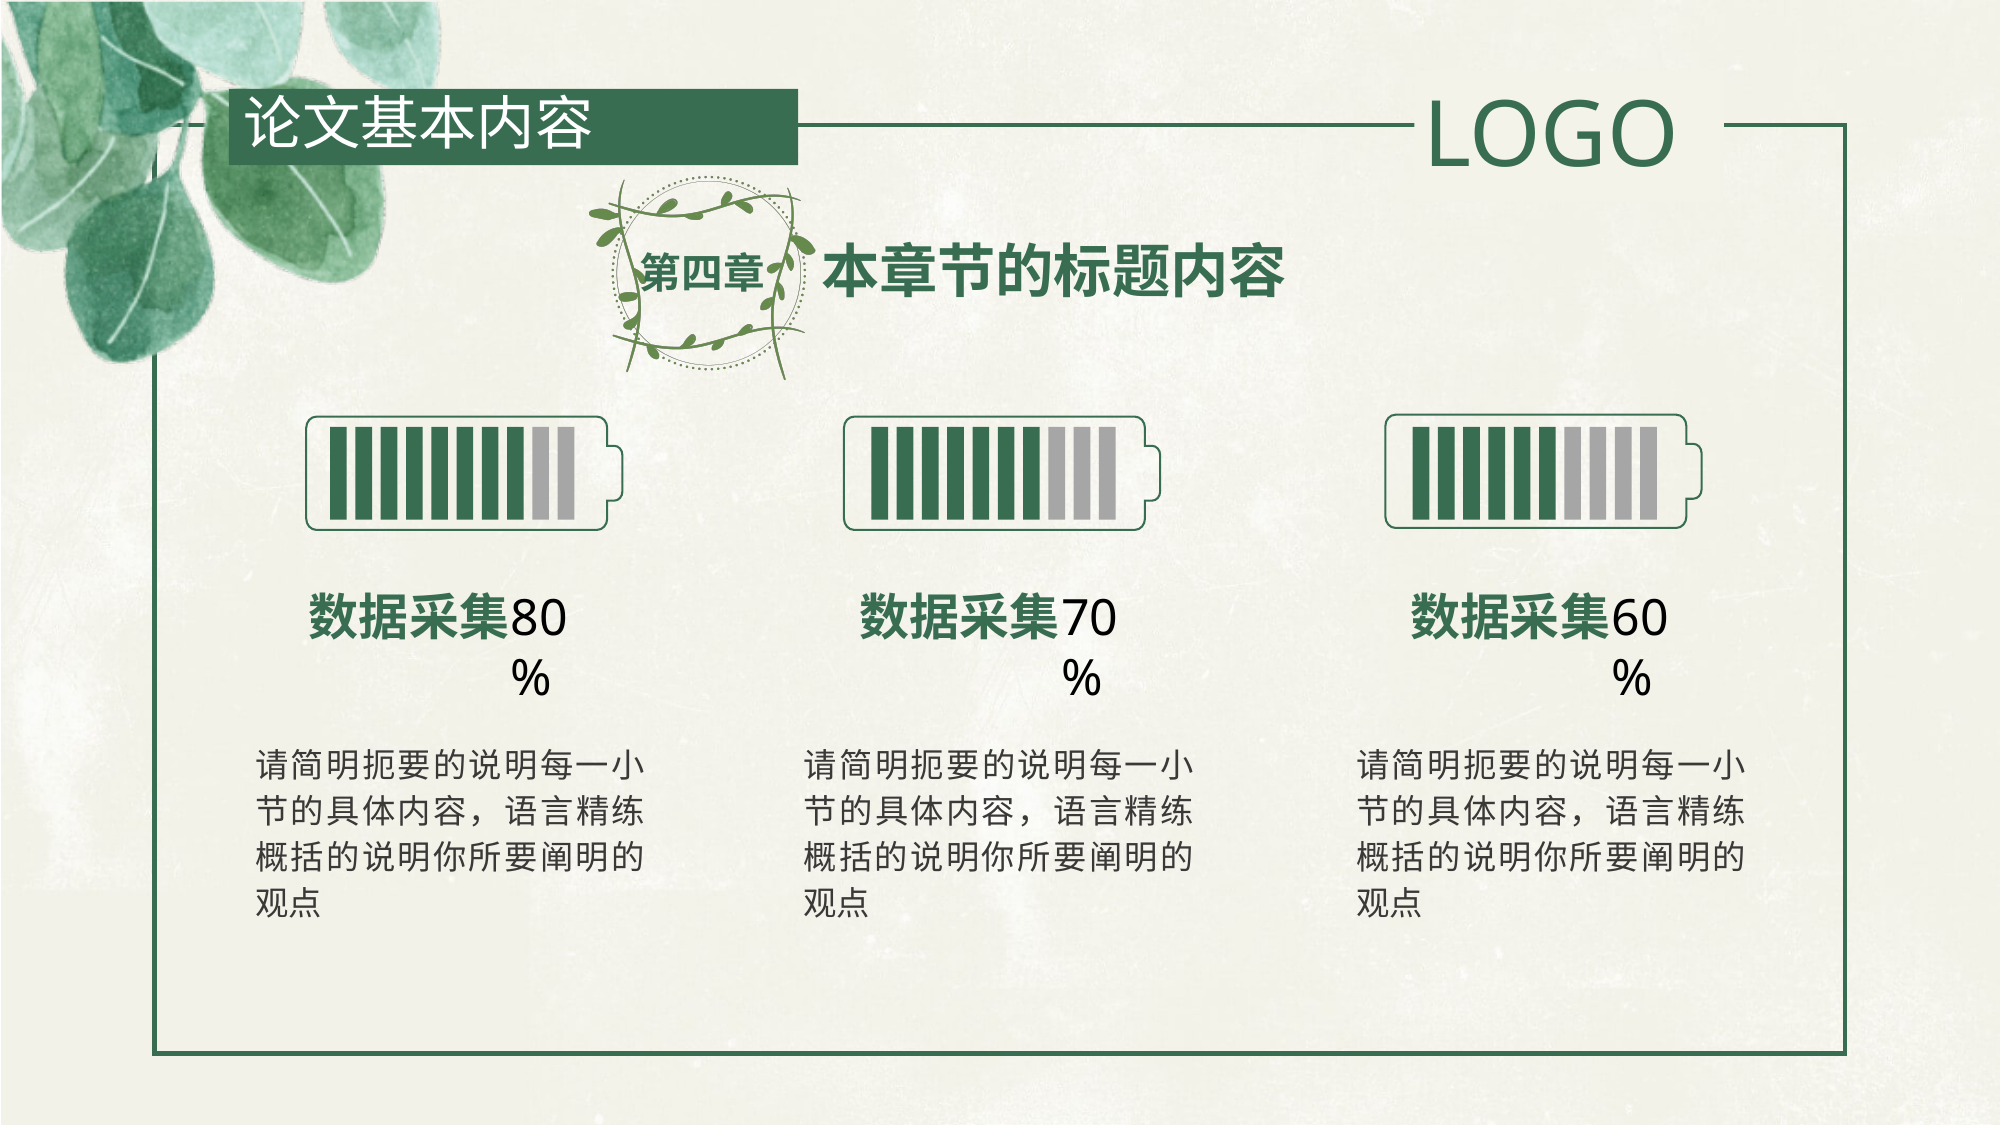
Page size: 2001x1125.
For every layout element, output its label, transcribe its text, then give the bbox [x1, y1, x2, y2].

text_box 数据采集 [1395, 578, 1652, 654]
text_box 请简明扼要的说明每一小节的具体内容，语言精练概括的说明你所要阐明的观点 [1341, 730, 1761, 929]
text_box 60% [1597, 578, 1709, 714]
text_box 70% [1046, 578, 1159, 714]
text_box 请简明扼要的说明每一小节的具体内容，语言精练概括的说明你所要阐明的观点 [240, 730, 660, 929]
text_box 80% [495, 578, 608, 714]
text_box 数据采集 [294, 578, 551, 654]
title 论文基本内容 [228, 88, 795, 164]
picture [1, 0, 2000, 1125]
text_box 本章节的标题内容 [919, 223, 1338, 315]
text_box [843, 416, 1161, 530]
text_box 数据采集 [844, 578, 1102, 654]
text_box 请简明扼要的说明每一小节的具体内容，语言精练概括的说明你所要阐明的观点 [788, 730, 1209, 929]
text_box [306, 416, 623, 530]
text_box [1385, 414, 1702, 528]
